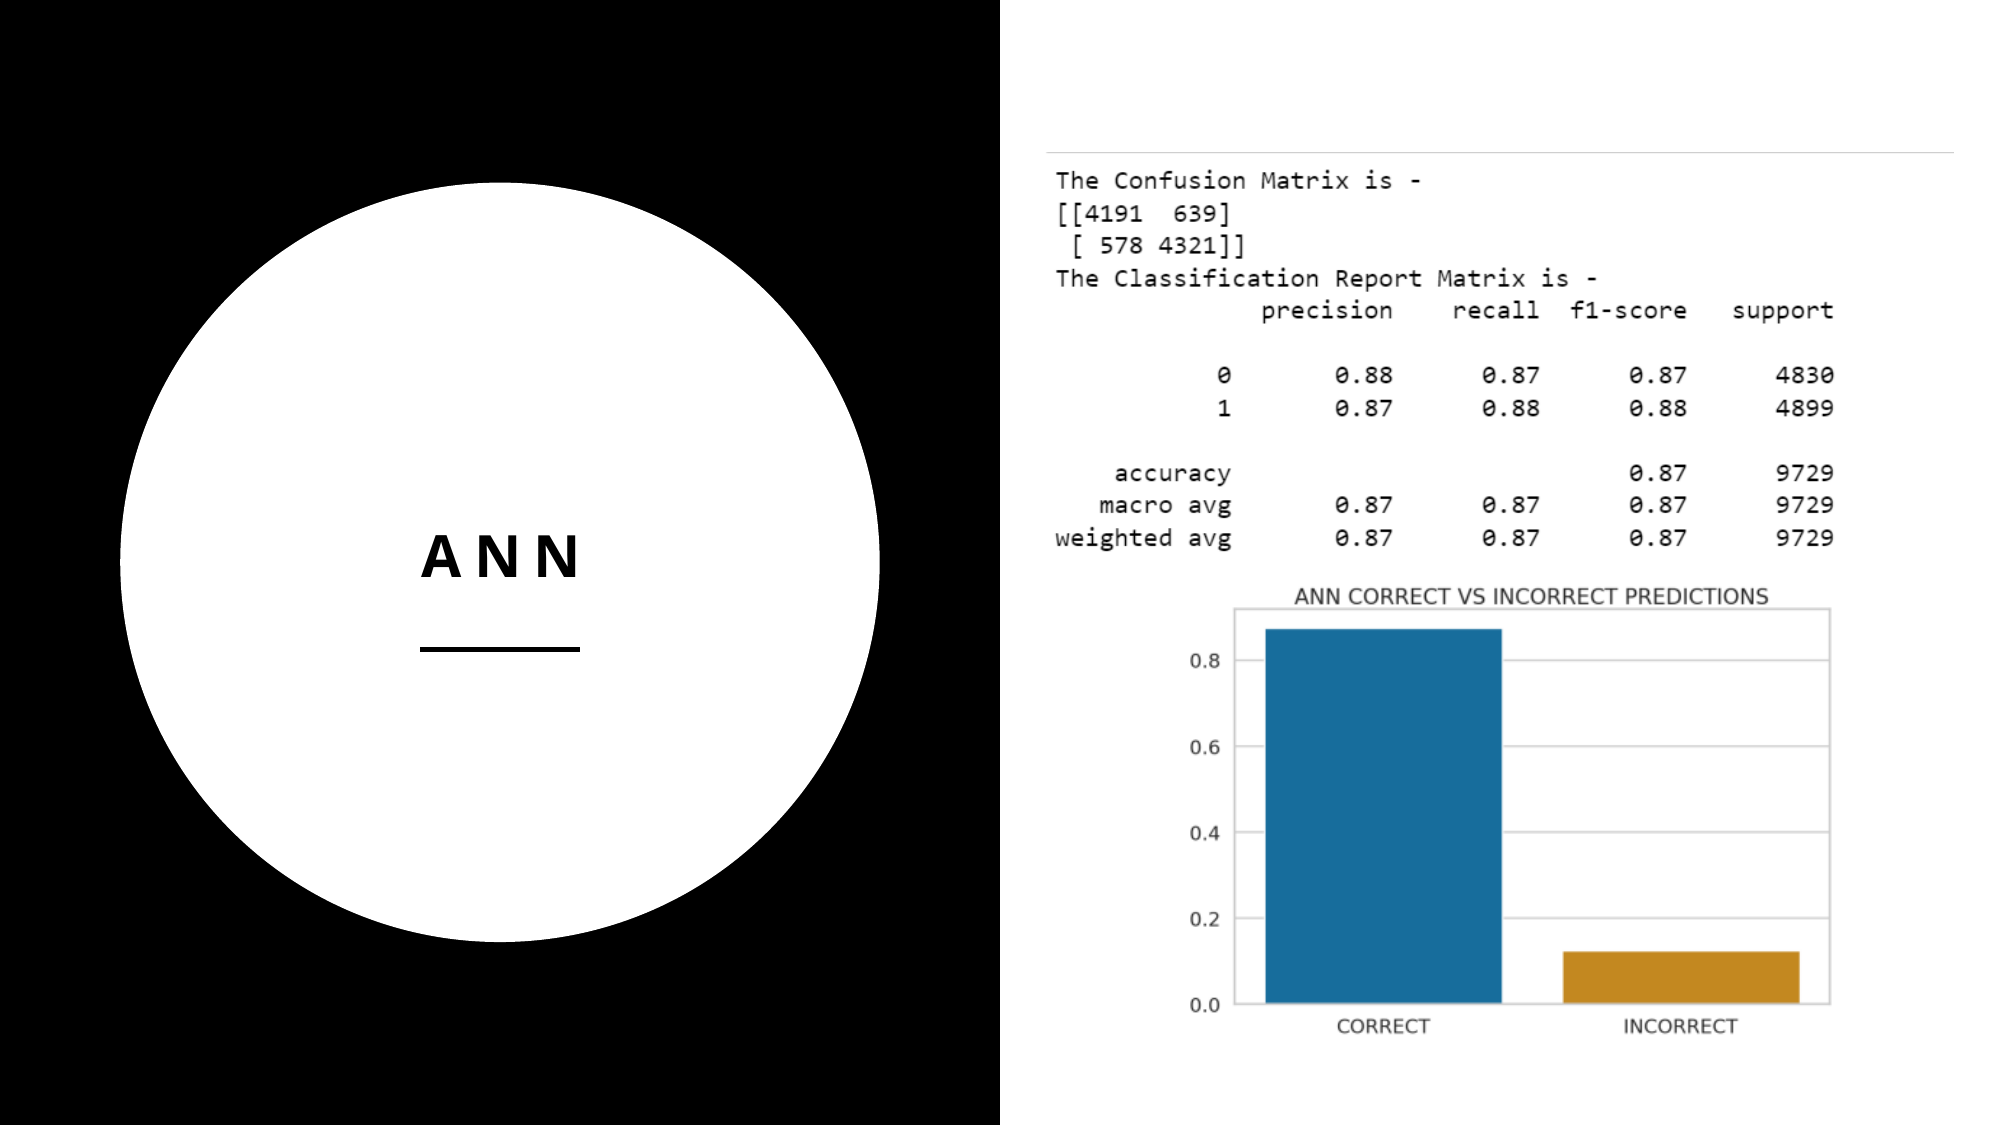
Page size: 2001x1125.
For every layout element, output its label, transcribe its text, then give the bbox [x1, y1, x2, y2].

title ann [178, 375, 825, 597]
text_box [0, 0, 1001, 1125]
text_box [1001, 0, 2000, 1125]
picture [1137, 561, 1868, 1059]
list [1041, 152, 1954, 584]
text_box [119, 181, 881, 944]
